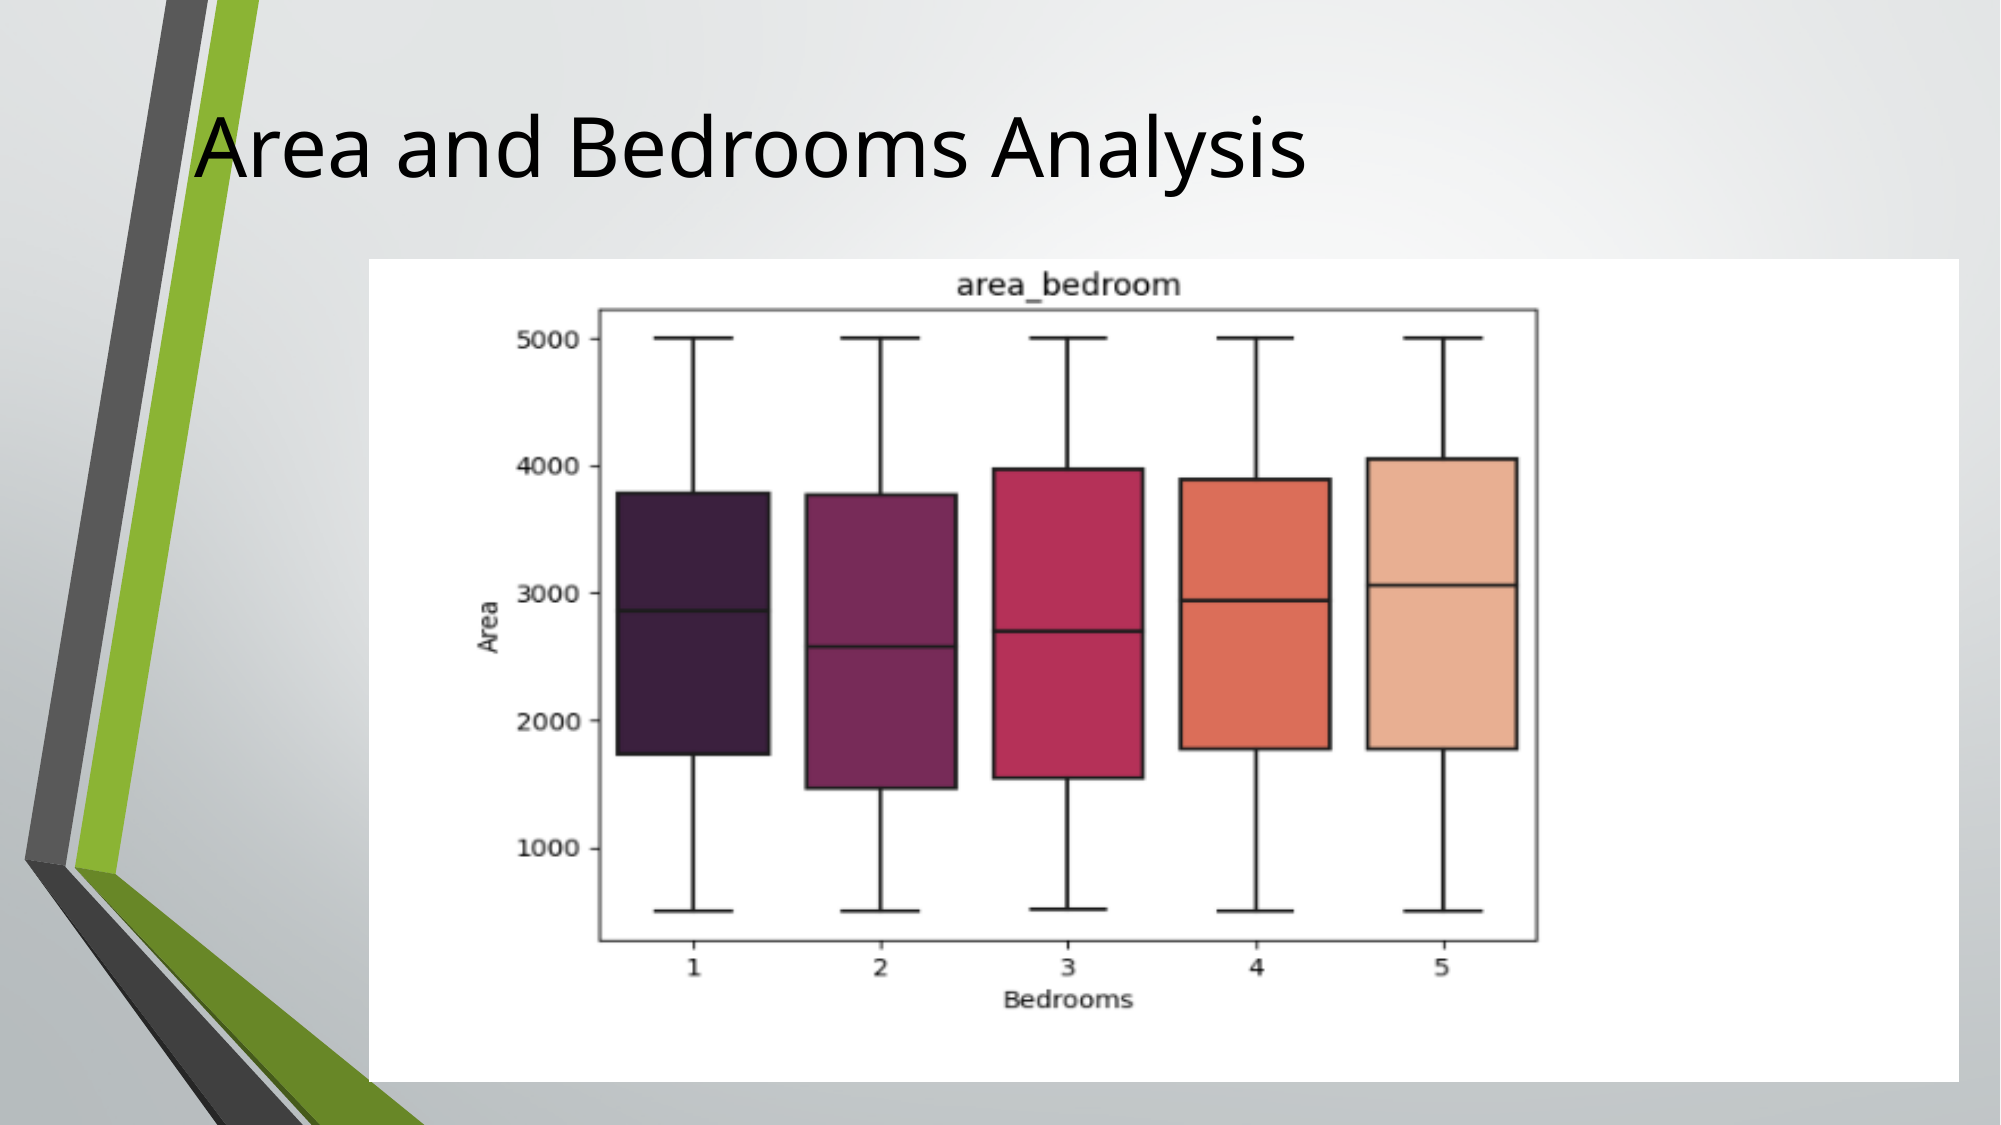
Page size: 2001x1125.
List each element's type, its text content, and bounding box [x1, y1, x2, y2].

title Area and Bedrooms Analysis [0, 0, 1574, 288]
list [369, 259, 1959, 1082]
